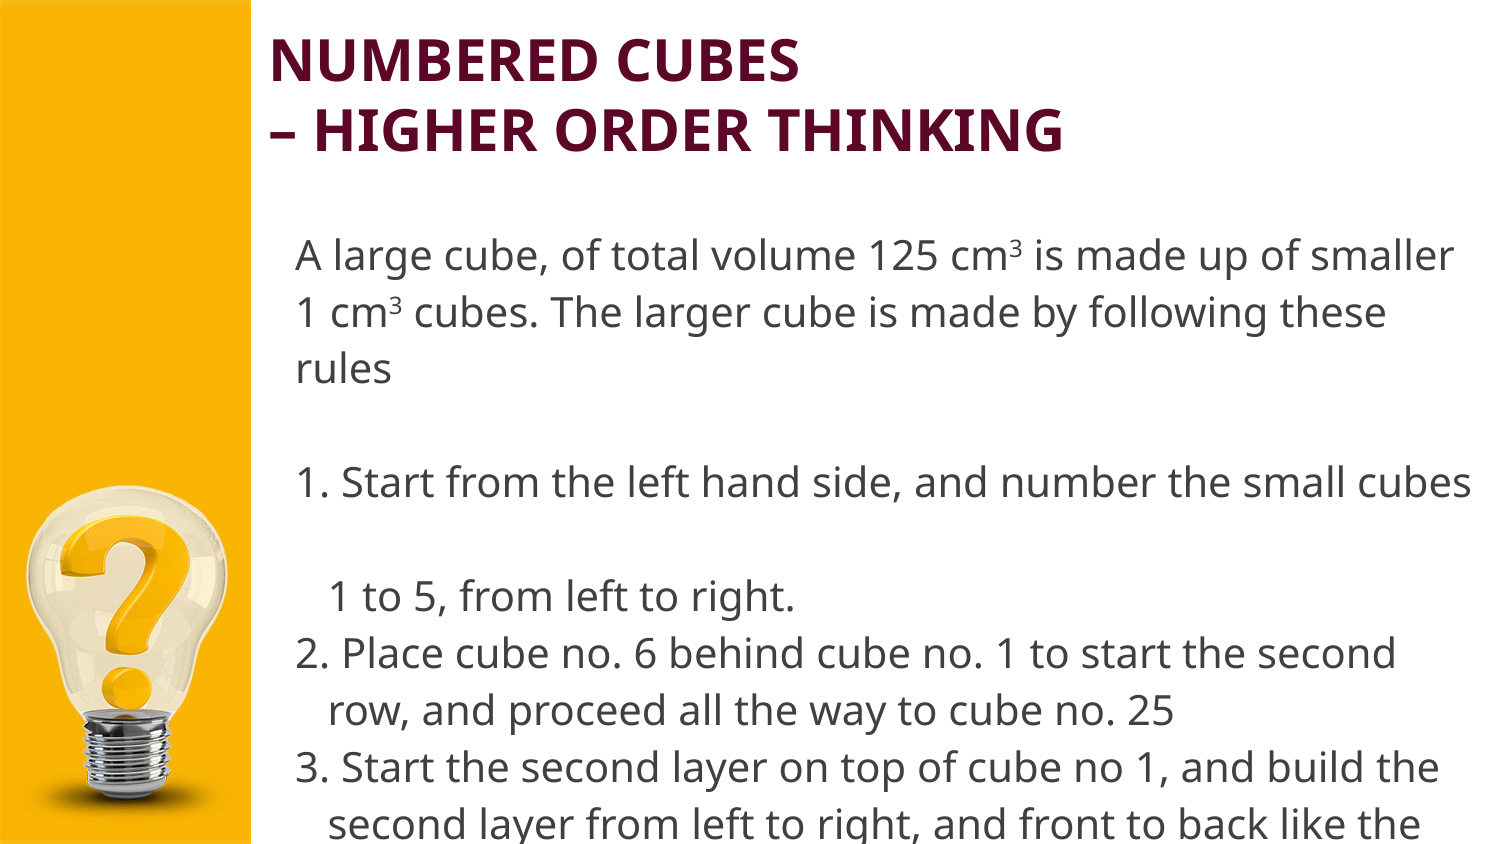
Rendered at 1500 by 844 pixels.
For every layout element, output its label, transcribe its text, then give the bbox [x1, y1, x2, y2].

title NUMBERED CUBES – HIGHER ORDER THINKING [253, 20, 1500, 166]
picture [0, 0, 1500, 844]
list A large cube, of total volume 125 cm3 is made up of smaller 1 cm3 cubes. The larger cube is made by following these rules 1. Start from the left hand side, and number the small cubes 1 to 5, from left to right. 2. Place cube no. 6 behind cube no. 1 to start the second row, and proceed all the way to cube no. 25 3. Start the second layer on top of cube no 1, and build the second layer from left to right, and front to back like the first layer. . [230, 213, 1500, 706]
